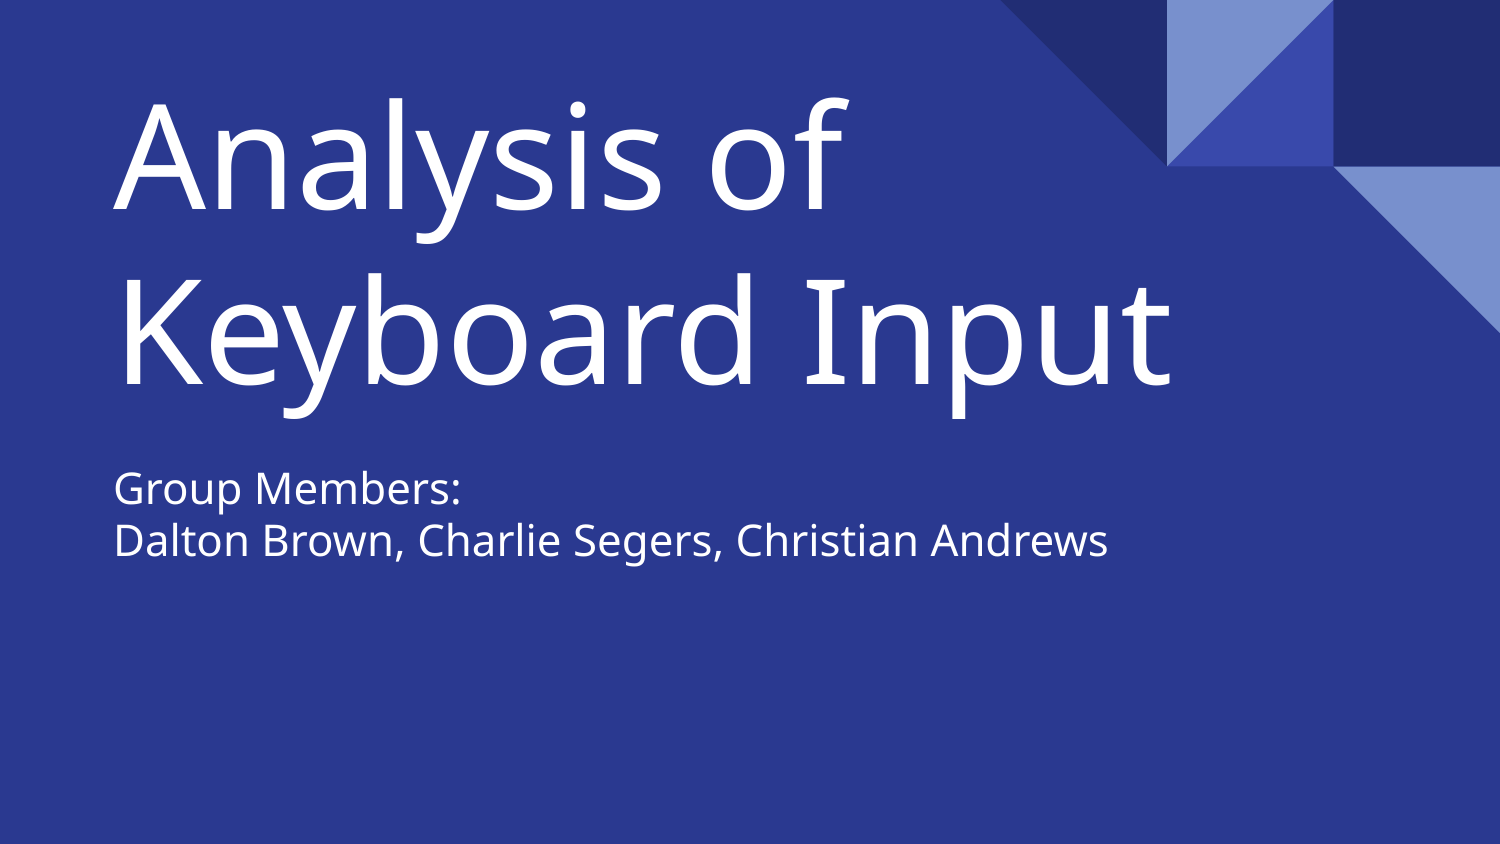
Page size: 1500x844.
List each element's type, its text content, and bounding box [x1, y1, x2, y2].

title Analysis of Keyboard Input [98, 291, 1447, 429]
subtitle Group Members: Dalton Brown, Charlie Segers, Christian Andrews [98, 445, 1447, 517]
